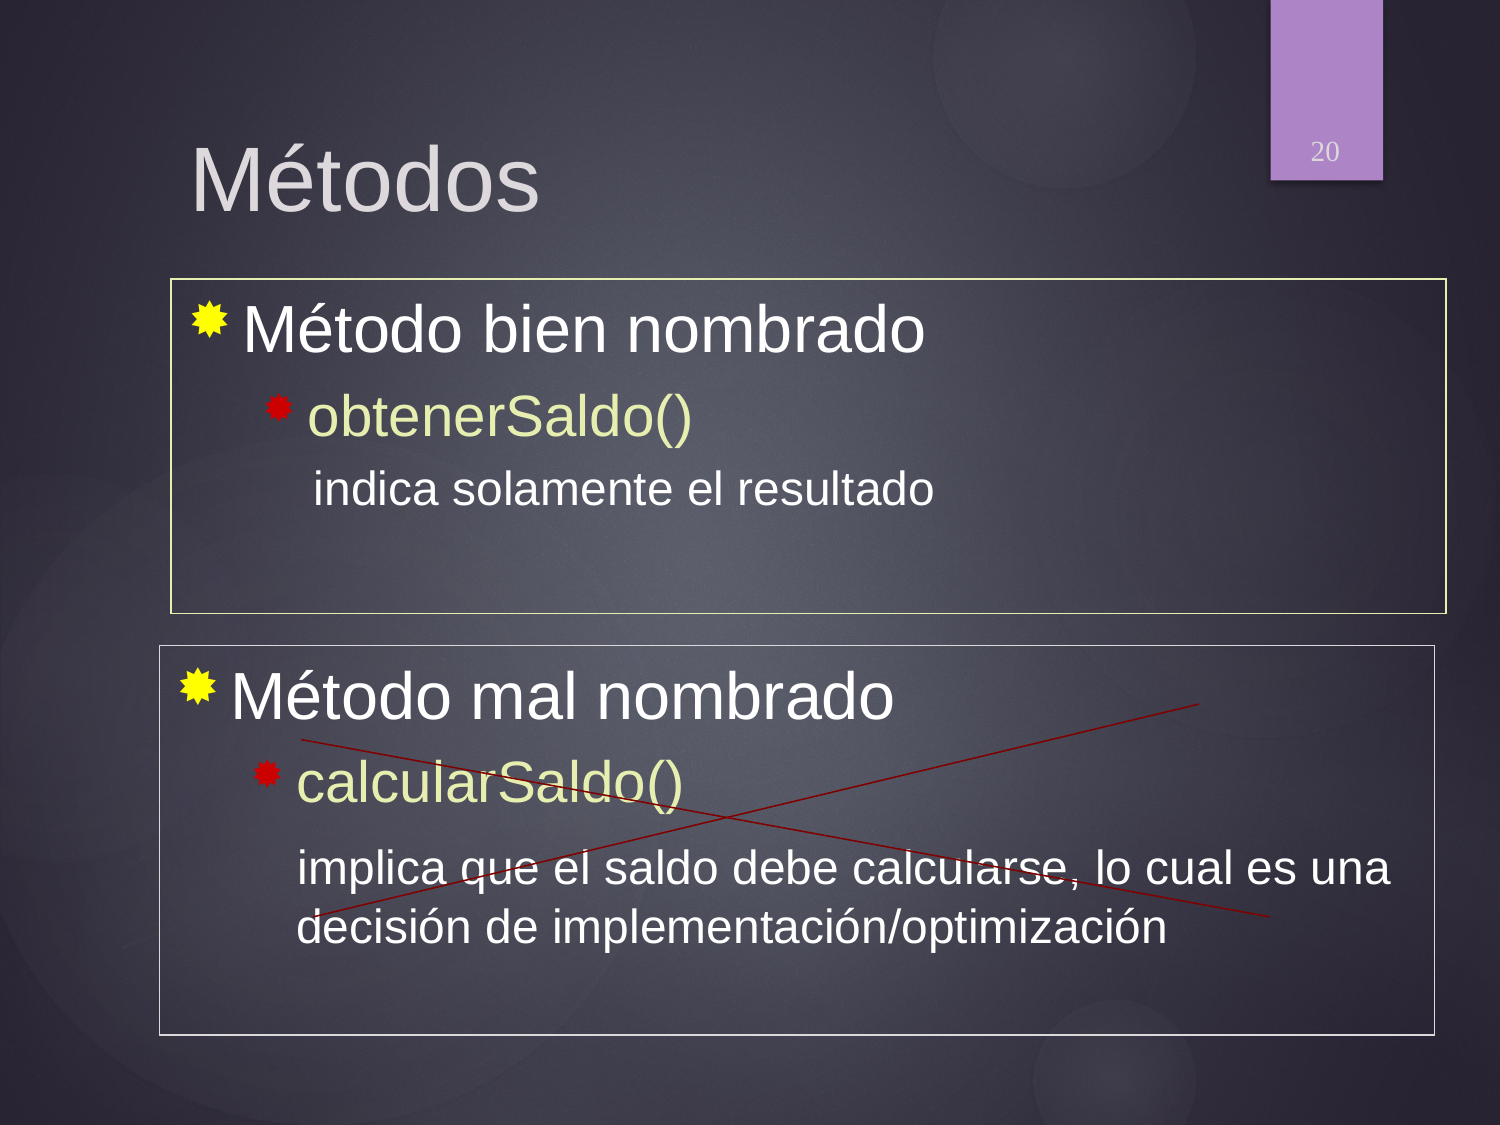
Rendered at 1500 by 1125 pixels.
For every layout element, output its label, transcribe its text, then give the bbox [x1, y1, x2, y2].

text_box Métodos [174, 50, 1450, 238]
text_box Método mal nombrado calcularSaldo() implica que el saldo debe calcularse, lo cual es una decisión de implementación/optimización [159, 645, 1435, 1035]
text_box Método bien nombrado obtenerSaldo() indica solamente el resultado [171, 278, 1446, 614]
